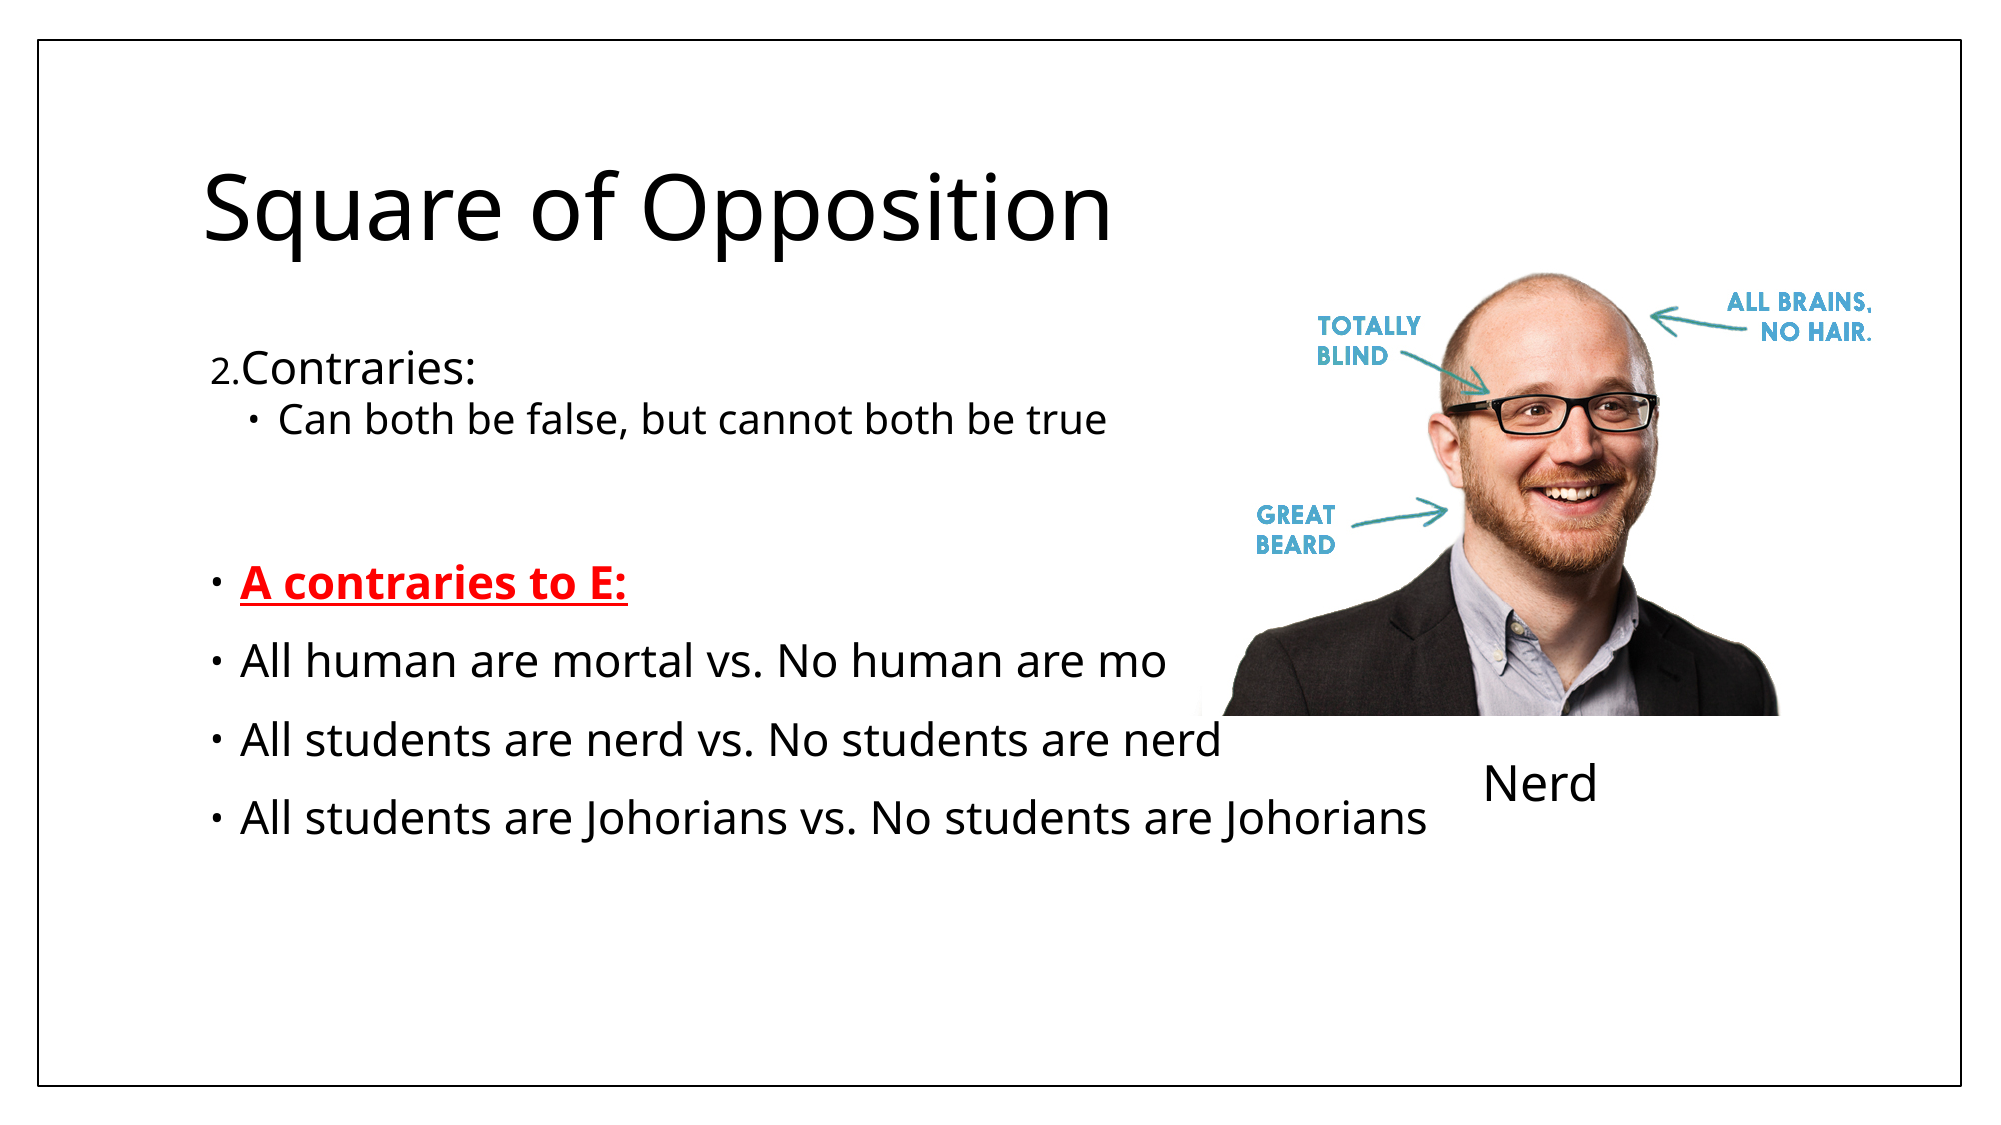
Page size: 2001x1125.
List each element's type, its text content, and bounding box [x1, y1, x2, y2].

title Square of Opposition [187, 99, 1808, 323]
list Contraries: Can both be false, but cannot both be true A contraries to E: All human are mortal vs. No human are mortal All students are nerd vs. No students are nerd All students are Johorians vs. No students are Johorians [187, 337, 1808, 1000]
text_box Nerd [1451, 744, 1631, 819]
picture [1171, 256, 1951, 716]
